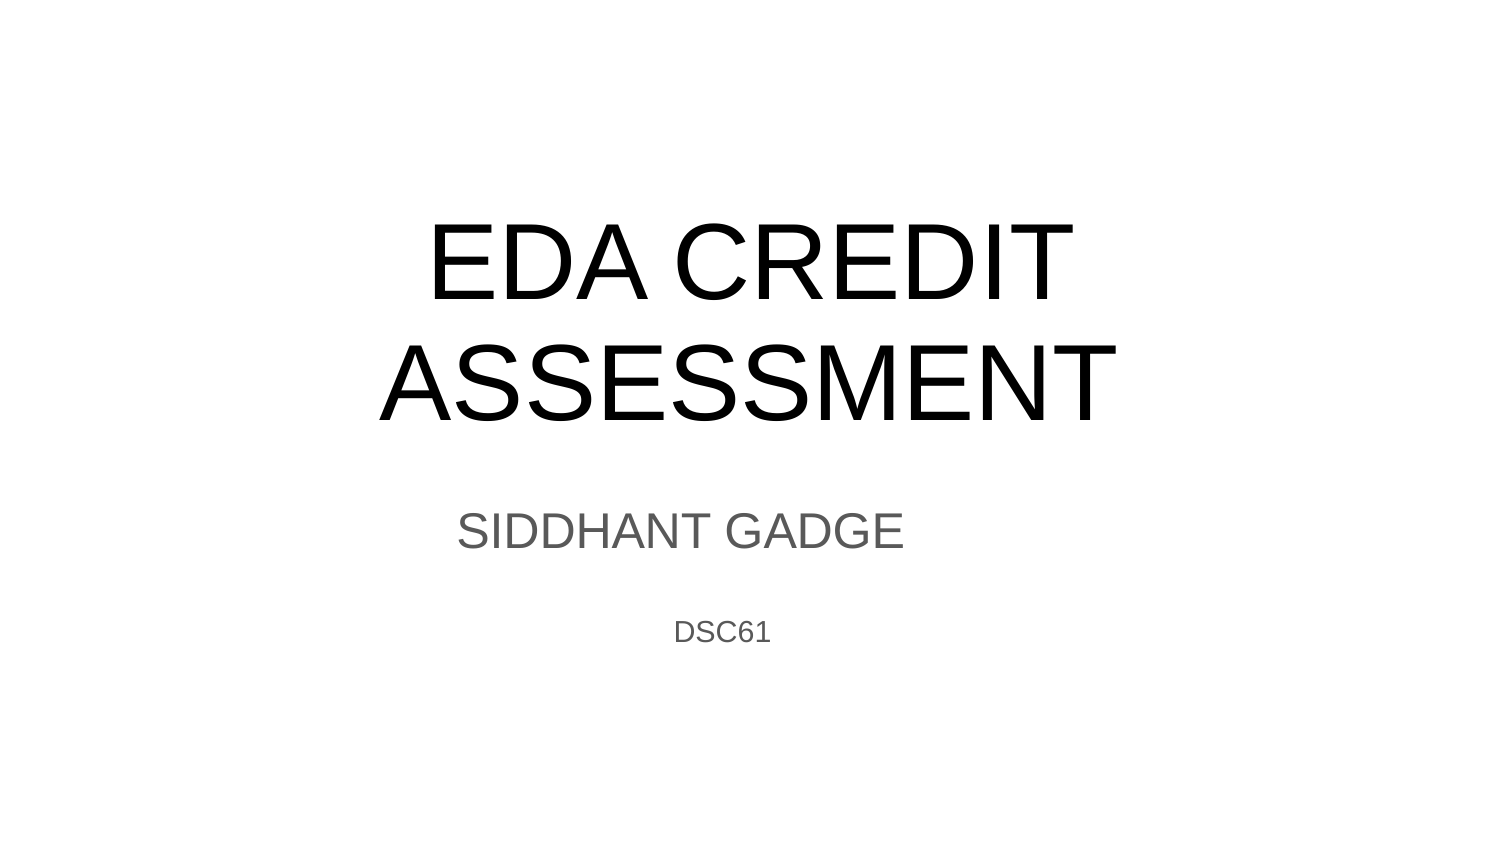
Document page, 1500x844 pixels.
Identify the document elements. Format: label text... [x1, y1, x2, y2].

title EDA CREDIT ASSESSMENT [51, 122, 1449, 459]
subtitle SIDDHANT GADGE DSC61 [17, 488, 1429, 722]
